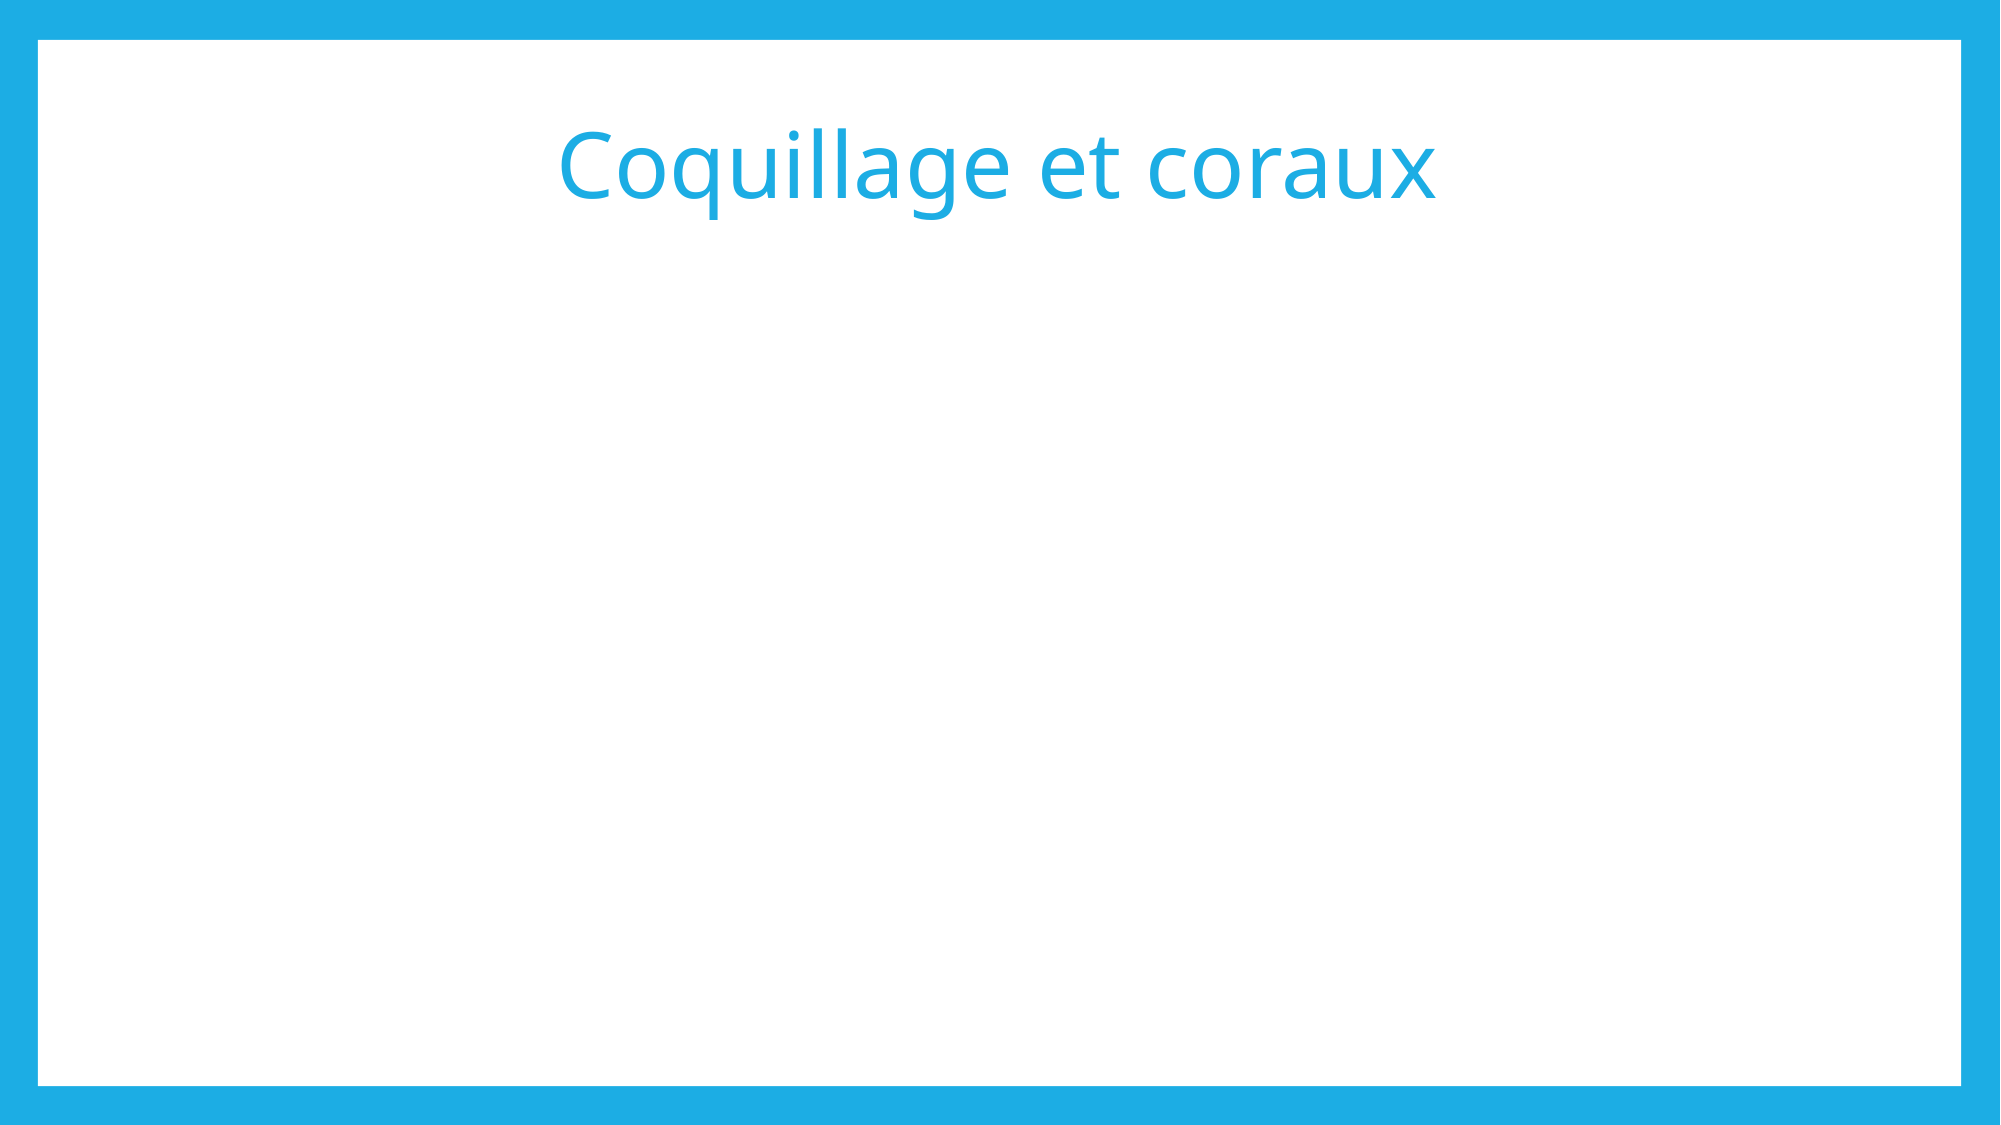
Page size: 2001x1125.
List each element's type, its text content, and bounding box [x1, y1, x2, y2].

title Coquillage et coraux [187, 57, 1808, 280]
